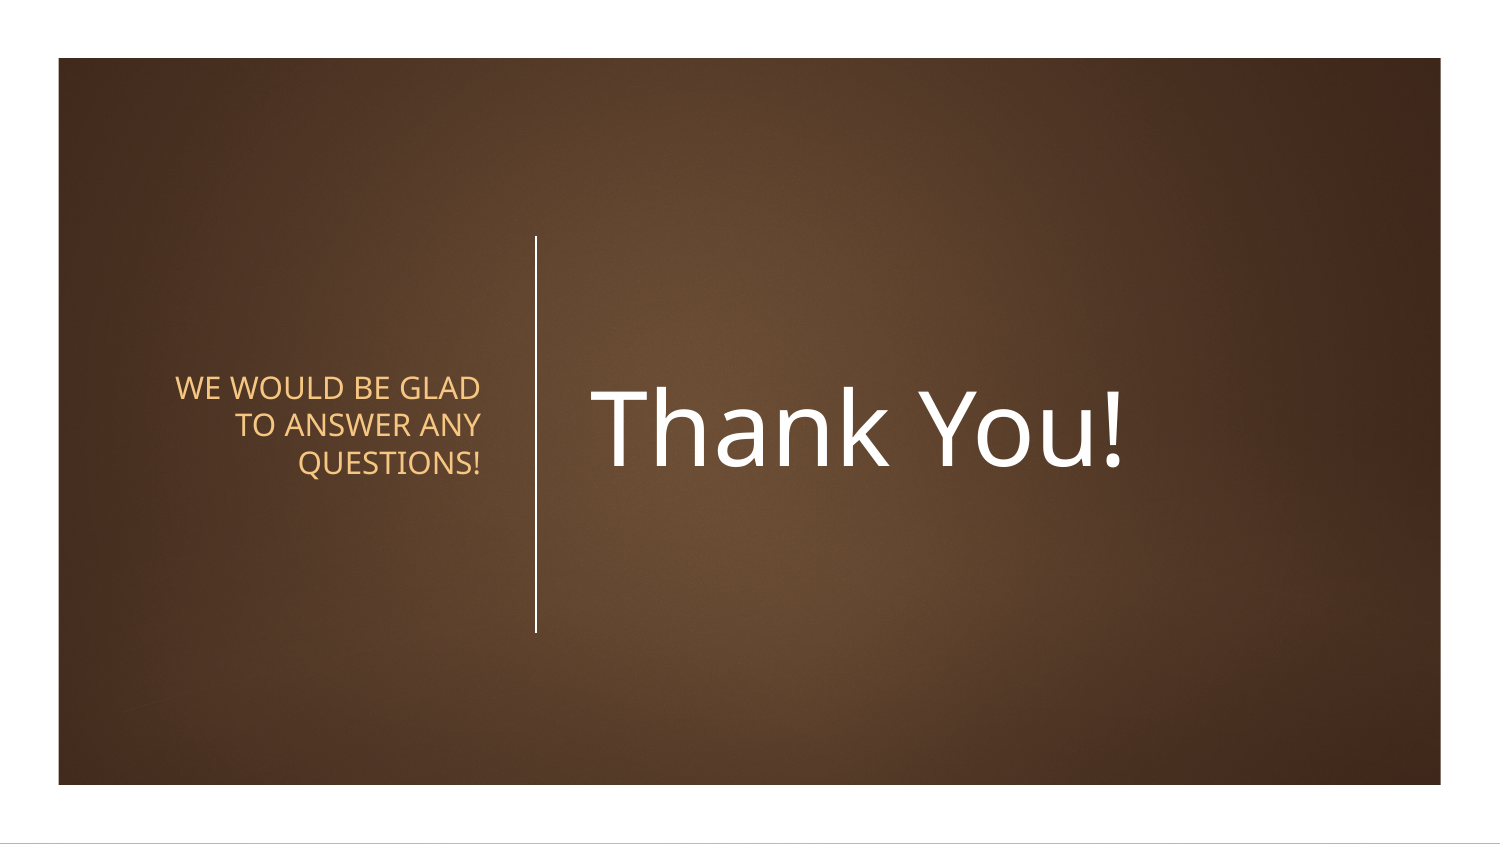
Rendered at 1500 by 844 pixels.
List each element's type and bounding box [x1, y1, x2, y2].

text_box [4, 4, 1496, 840]
